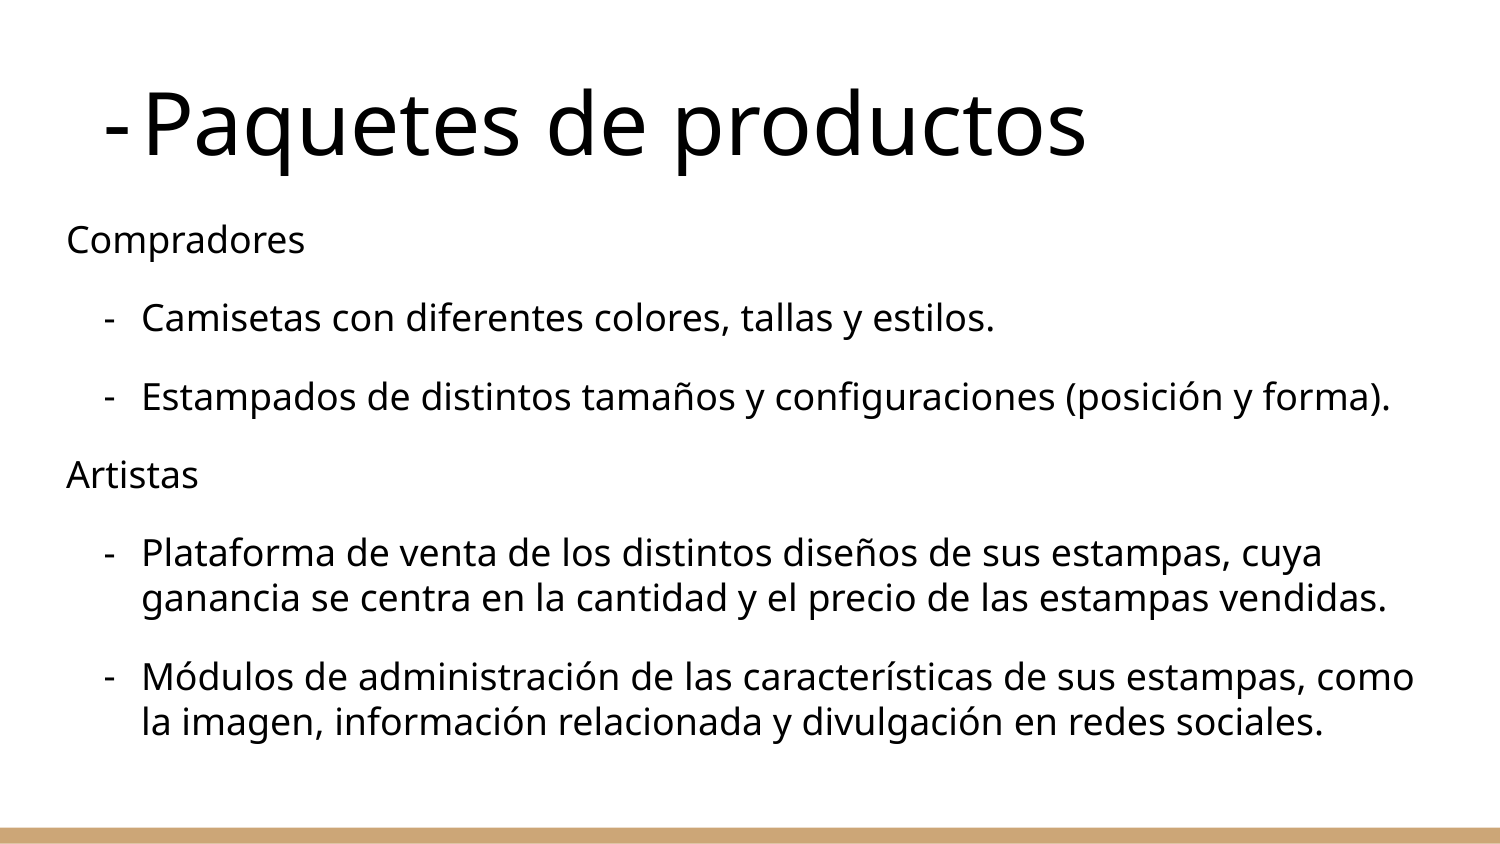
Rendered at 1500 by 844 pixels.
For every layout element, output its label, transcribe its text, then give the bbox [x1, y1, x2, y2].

title Paquetes de productos [51, 51, 1449, 189]
list Compradores Camisetas con diferentes colores, tallas y estilos. Estampados de distintos tamaños y configuraciones (posición y forma). Artistas Plataforma de venta de los distintos diseños de sus estampas, cuya ganancia se centra en la cantidad y el precio de las estampas vendidas. Módulos de administración de las características de sus estampas, como la imagen, información relacionada y divulgación en redes sociales. [51, 200, 1449, 752]
